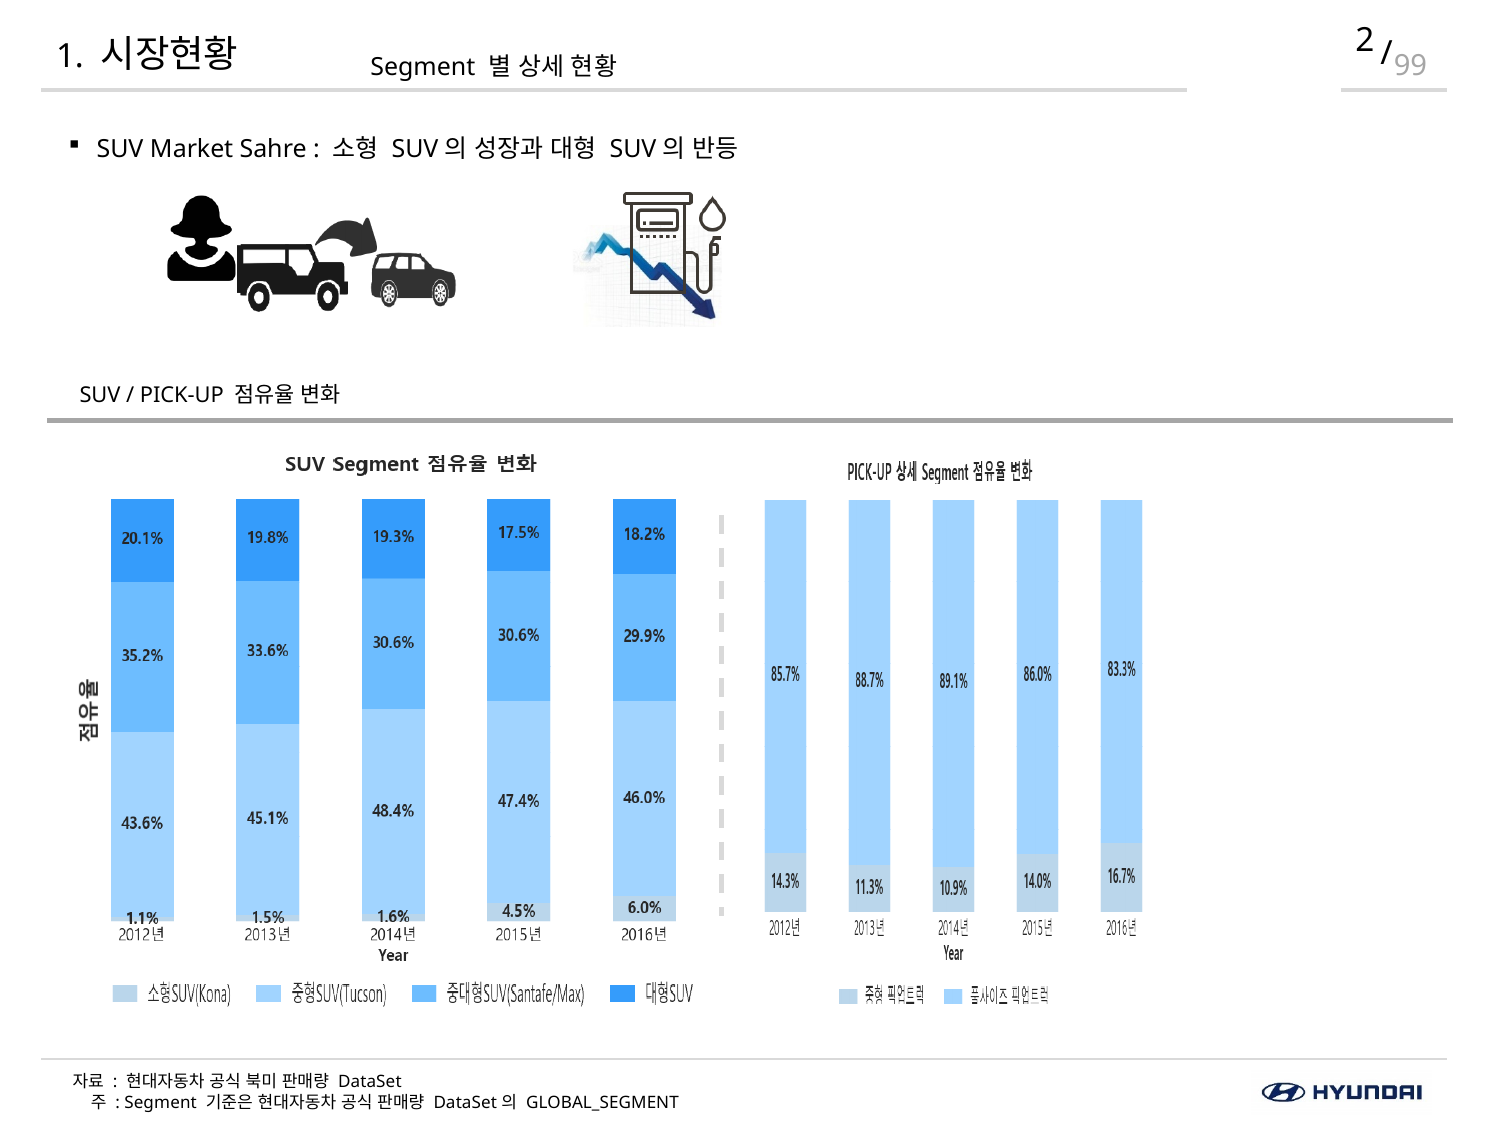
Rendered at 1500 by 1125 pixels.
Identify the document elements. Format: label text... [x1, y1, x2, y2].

picture [73, 499, 741, 962]
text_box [1340, 10, 1476, 90]
text_box SUV Market Sahre : 소형 SUV의 성장과 대형 SUV의 반등 [53, 125, 776, 171]
picture [58, 973, 730, 1011]
picture [1251, 1068, 1432, 1115]
picture [844, 454, 1042, 484]
text_box 자료 : 현대자동차 공식 북미 판매량 DataSet 주 : Segment 기준은 현대자동차 공식 판매량 DataSet의 GLOBAL_SEGMENT [57, 1066, 1189, 1120]
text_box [572, 189, 727, 327]
text_box SUV / PICK-UP 점유율 변화 [64, 373, 739, 415]
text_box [153, 189, 461, 327]
picture [763, 979, 1123, 1004]
text_box 1. 시장현황 [41, 22, 461, 83]
text_box Segment 별 상세 현황 [355, 43, 1138, 88]
picture [763, 500, 1144, 962]
picture [282, 438, 547, 489]
